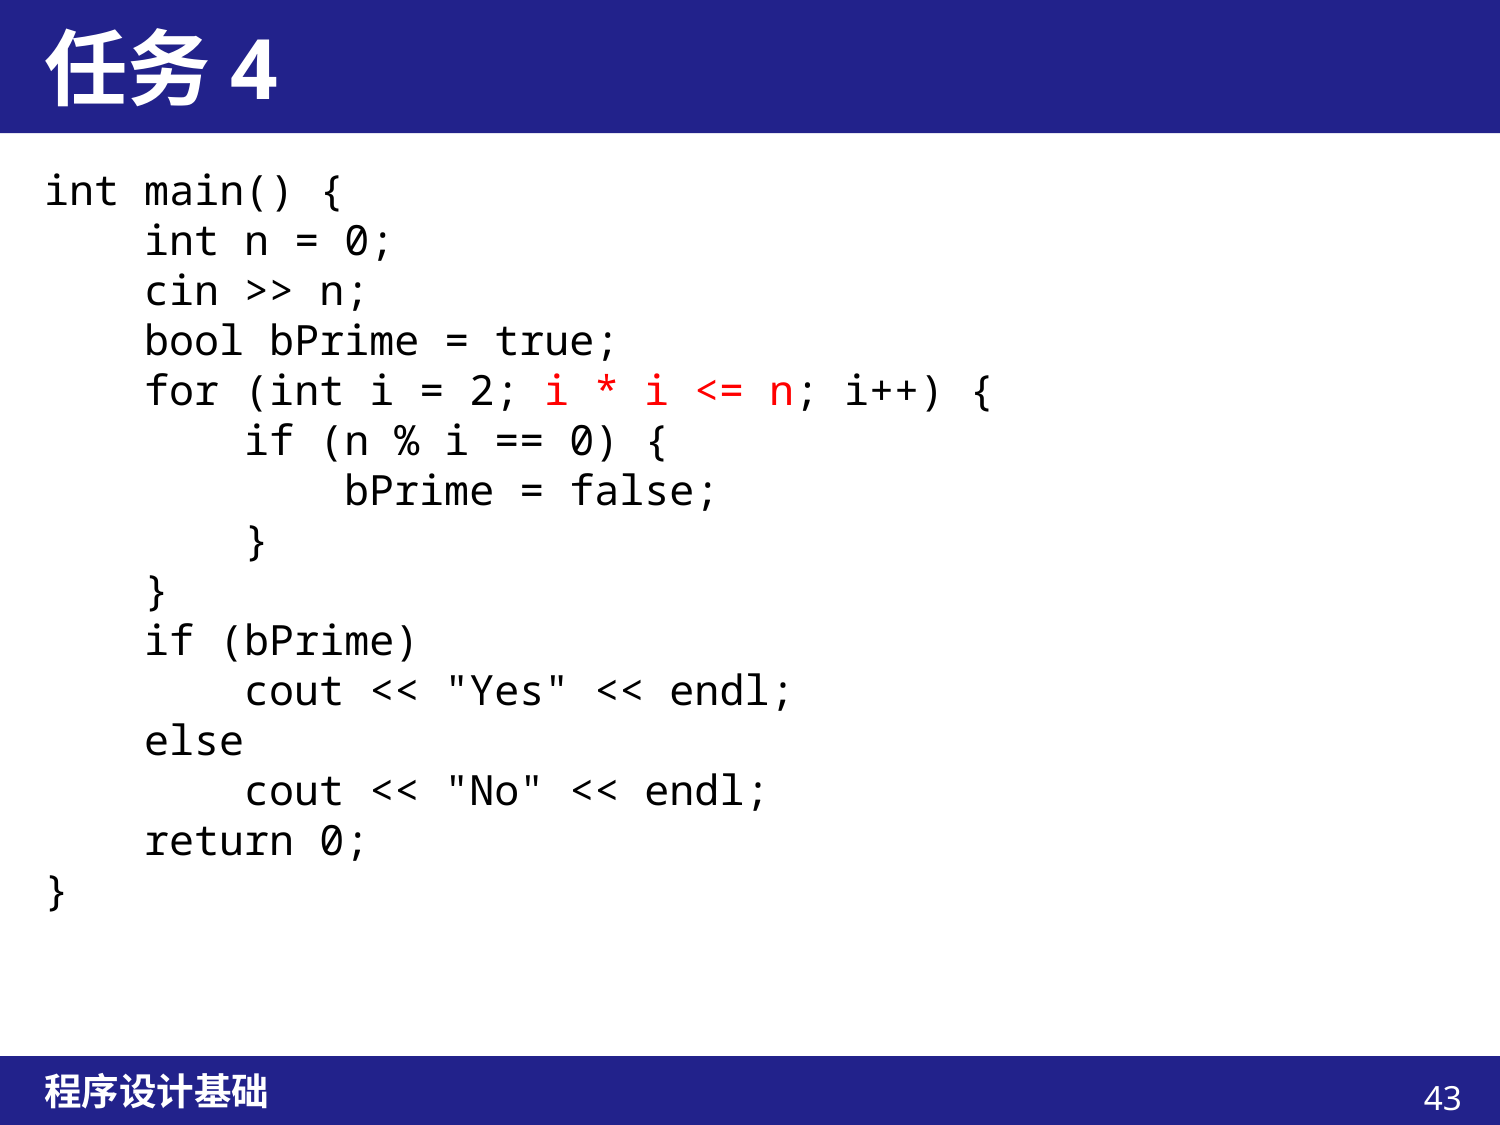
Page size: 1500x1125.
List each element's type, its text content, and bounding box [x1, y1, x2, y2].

title 任务4 [29, 0, 1469, 134]
list int main() { int n = 0; cin >> n; bool bPrime = true; for (int i = 2; i * i <= n; i++) { if (n % i == 0) { bPrime = false; } } if (bPrime) cout << "Yes" << endl; else cout << "No" << endl; return 0; } [29, 156, 1469, 1034]
